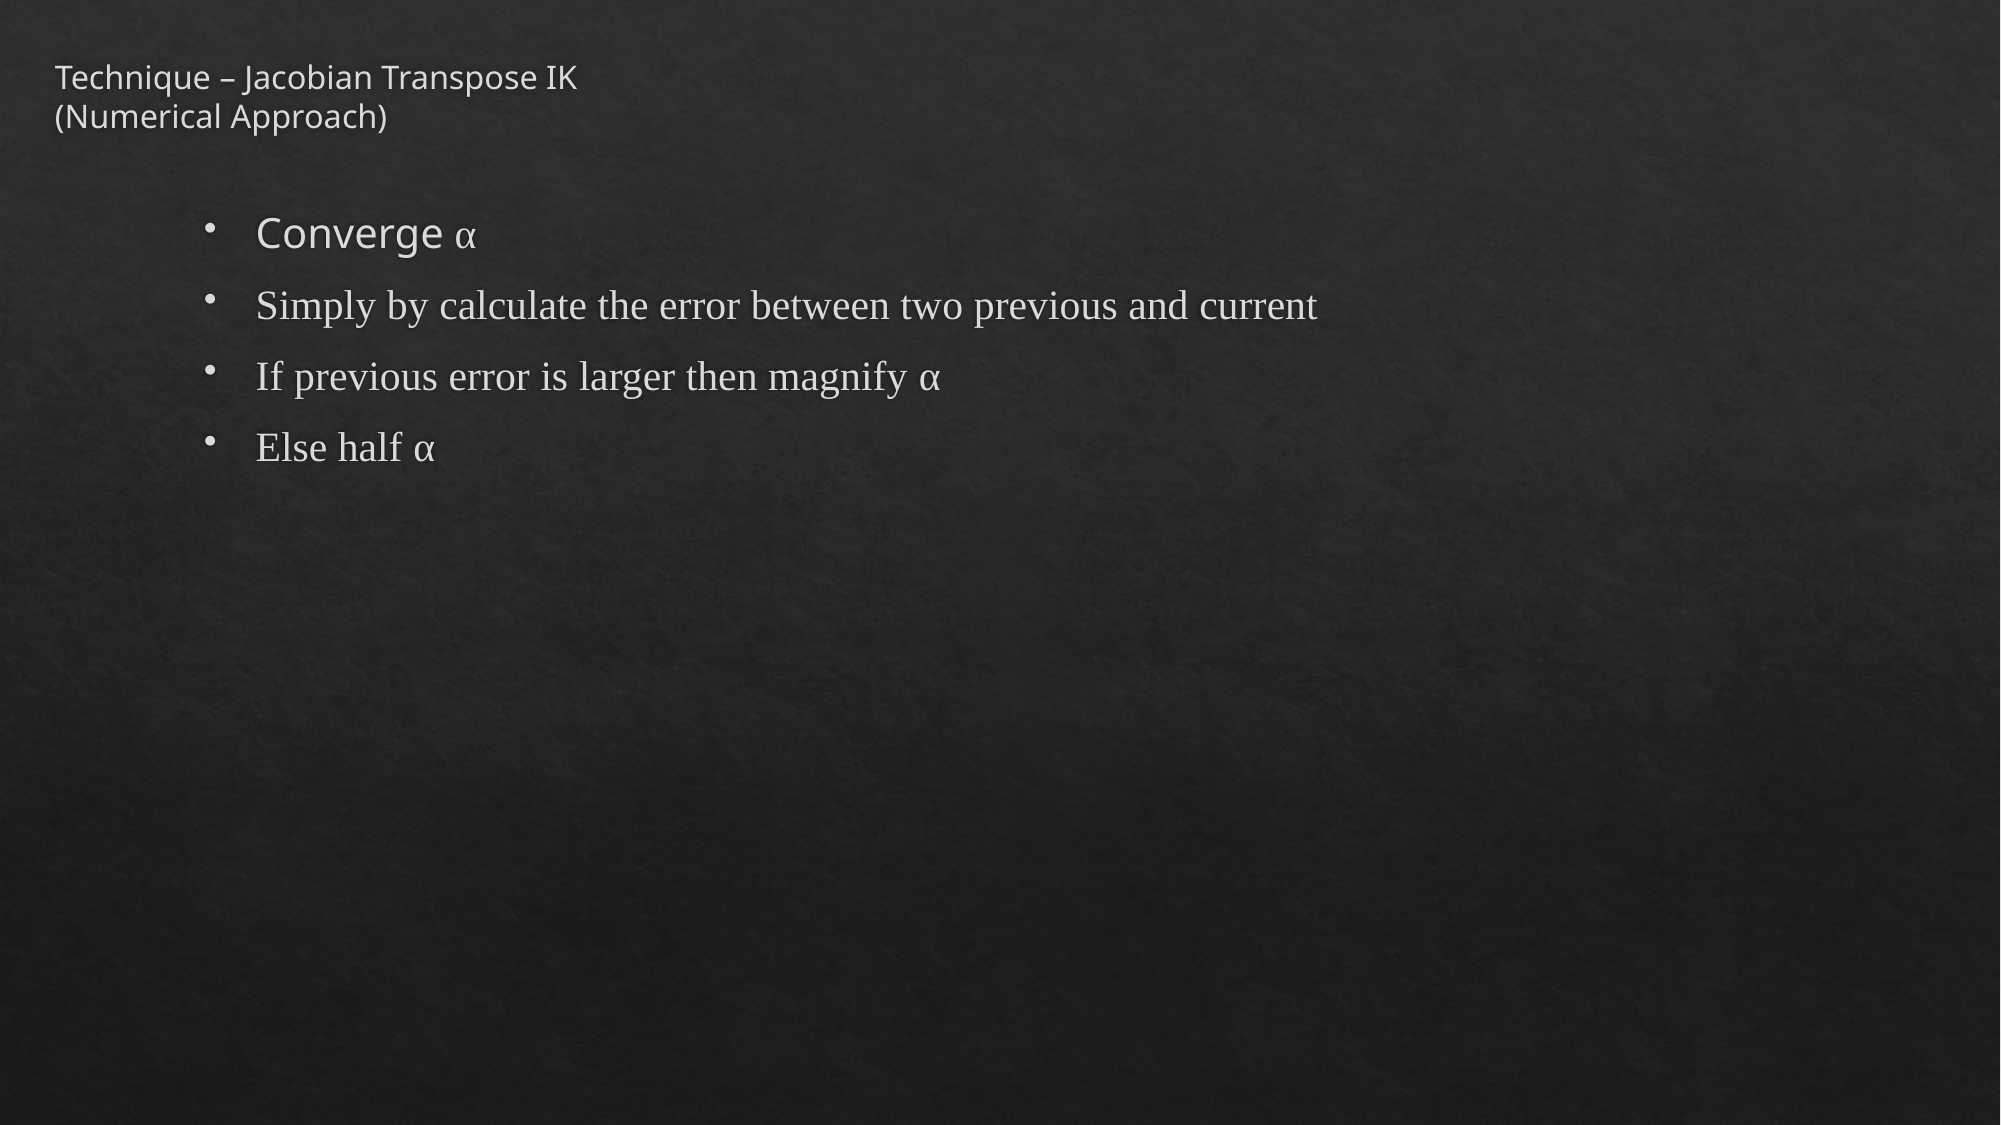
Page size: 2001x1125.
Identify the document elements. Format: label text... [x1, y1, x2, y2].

list Converge α Simply by calculate the error between two previous and current If previous error is larger then magnify α Else half α [184, 199, 1674, 854]
title Technique – Jacobian Transpose IK (Numerical Approach) [40, 48, 1960, 144]
